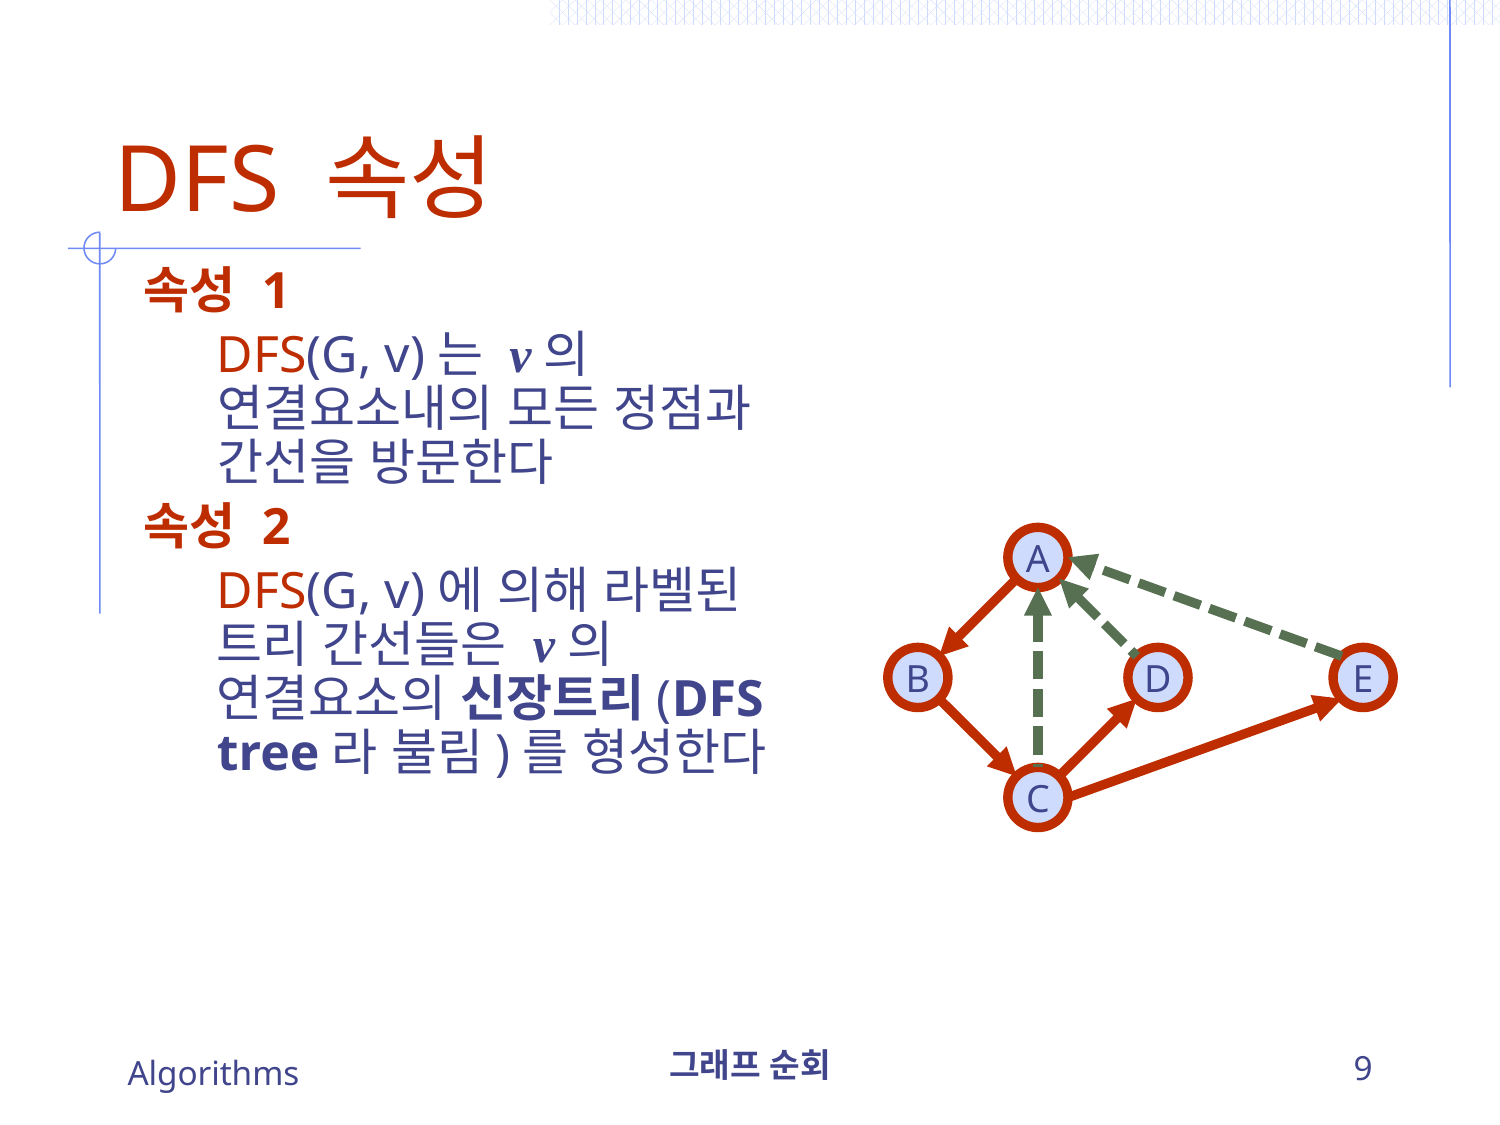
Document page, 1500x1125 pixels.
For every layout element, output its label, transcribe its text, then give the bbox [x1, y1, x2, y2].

text_box E [1333, 647, 1394, 708]
text_box C [1007, 767, 1068, 828]
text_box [1070, 701, 1342, 798]
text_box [1070, 556, 1342, 654]
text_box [1058, 701, 1069, 774]
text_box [938, 701, 1017, 774]
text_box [938, 581, 1017, 654]
list 속성 1 DFS(G, v)는 v의 연결요소내의 모든 정점과 간선을 방문한다 속성 2 DFS(G, v)에 의해 라벨된 트리 간선들은 v의 연결요소의 신장트리(DFS tree라 불림)를 형성한다 [128, 257, 844, 894]
title DFS 속성 [99, 49, 1395, 238]
text_box D [1127, 660, 1189, 700]
slide_number 9 [1074, 1024, 1388, 1101]
slide_number Algorithms [112, 1024, 469, 1101]
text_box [1058, 581, 1065, 654]
footer 그래프 순회 [512, 1024, 988, 1101]
text_box B [887, 647, 948, 708]
text_box A [1007, 527, 1068, 588]
